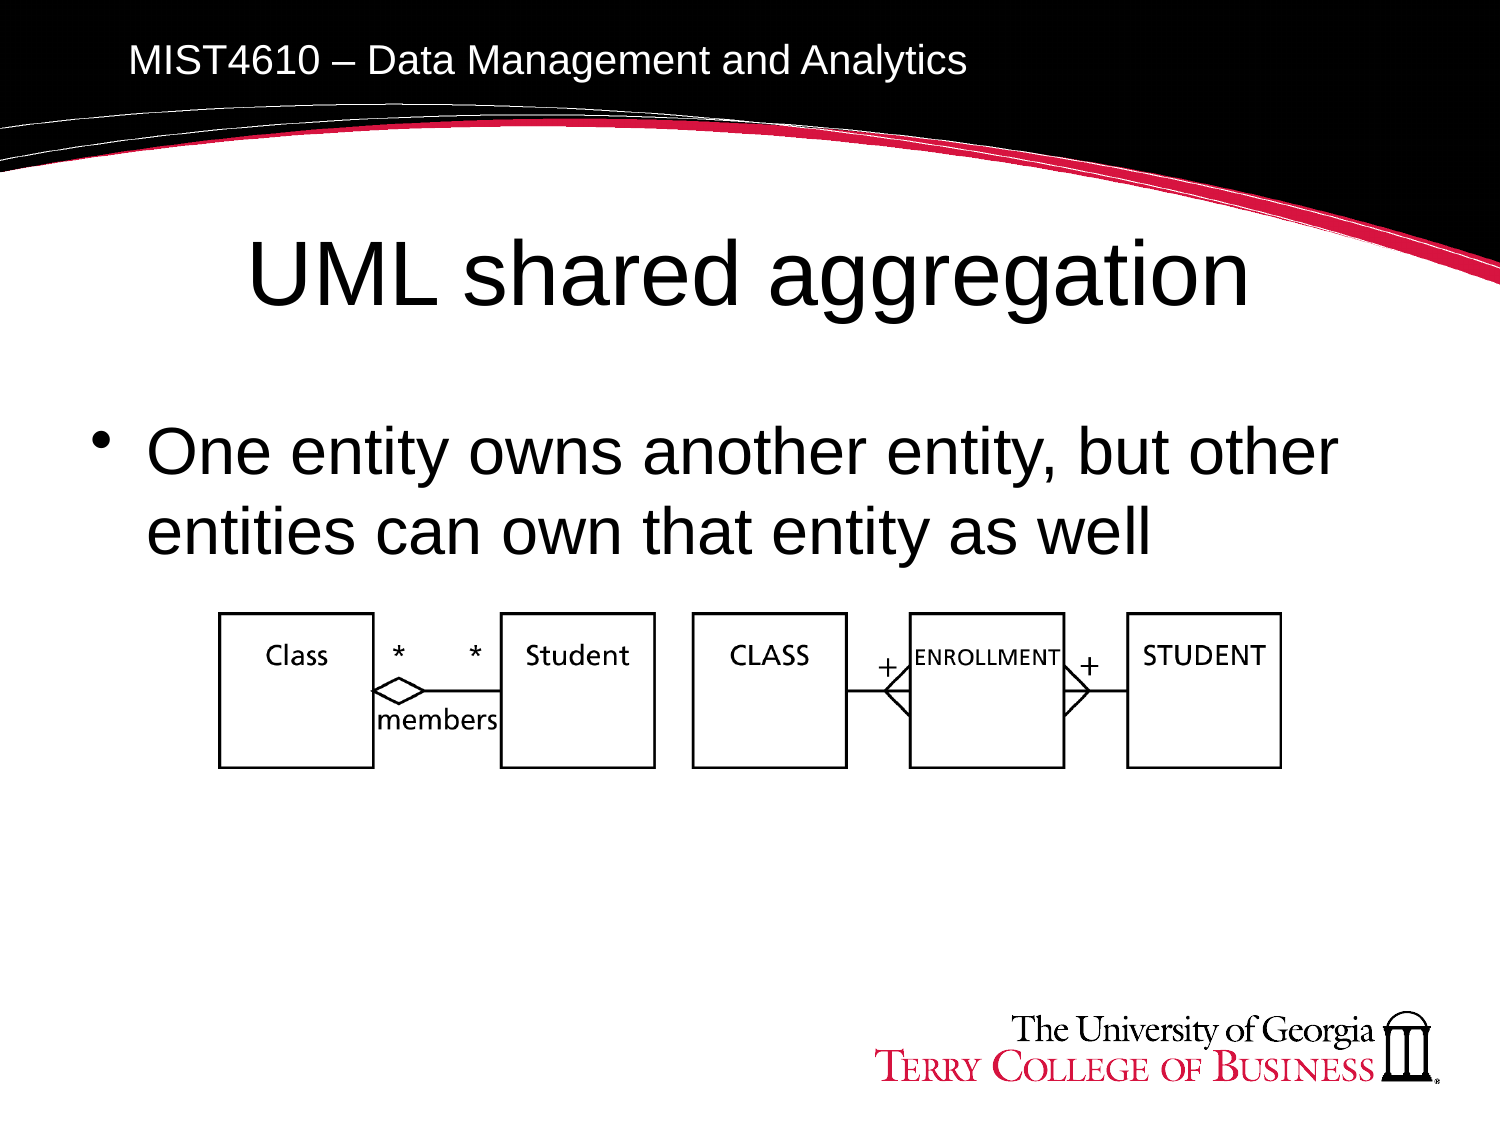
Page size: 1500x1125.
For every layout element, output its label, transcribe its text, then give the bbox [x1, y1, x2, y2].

picture [0, 0, 1500, 286]
picture [218, 612, 1282, 769]
list One entity owns another entity, but other entities can own that entity as well [75, 399, 1425, 1005]
picture [875, 1011, 1440, 1084]
title UML shared aggregation [75, 174, 1425, 363]
